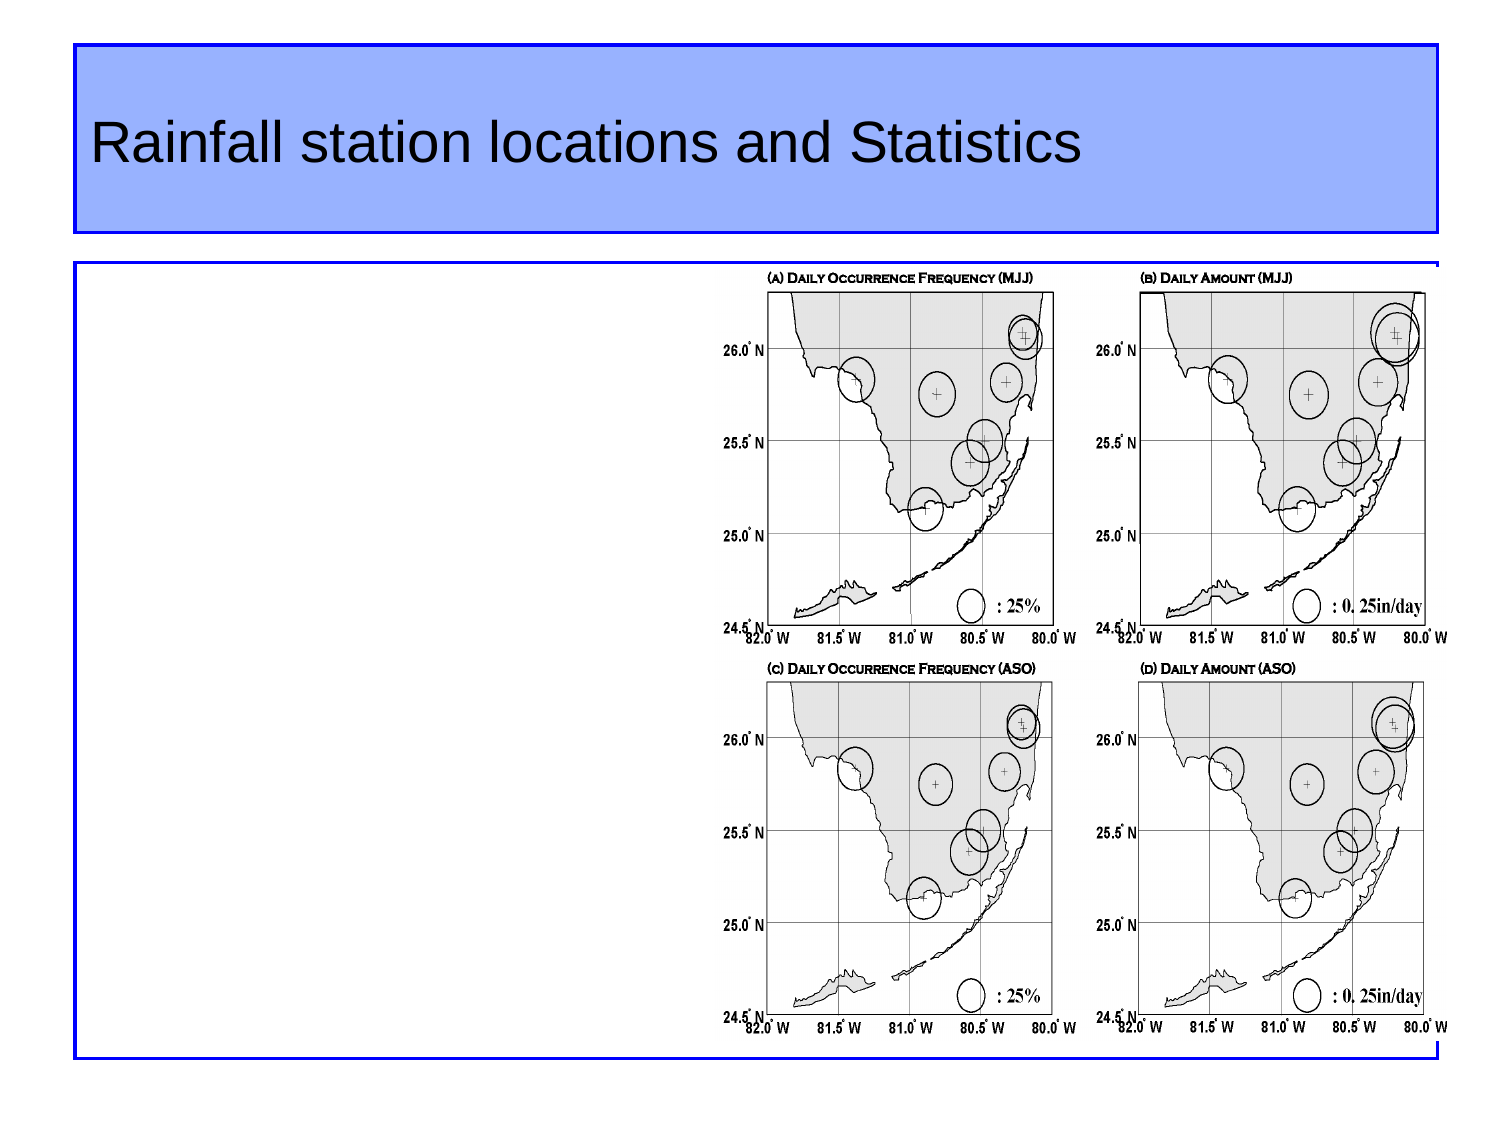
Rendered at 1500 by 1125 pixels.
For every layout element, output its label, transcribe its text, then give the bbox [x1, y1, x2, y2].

picture [714, 266, 1448, 1042]
title Rainfall station locations and Statistics [75, 45, 1425, 233]
